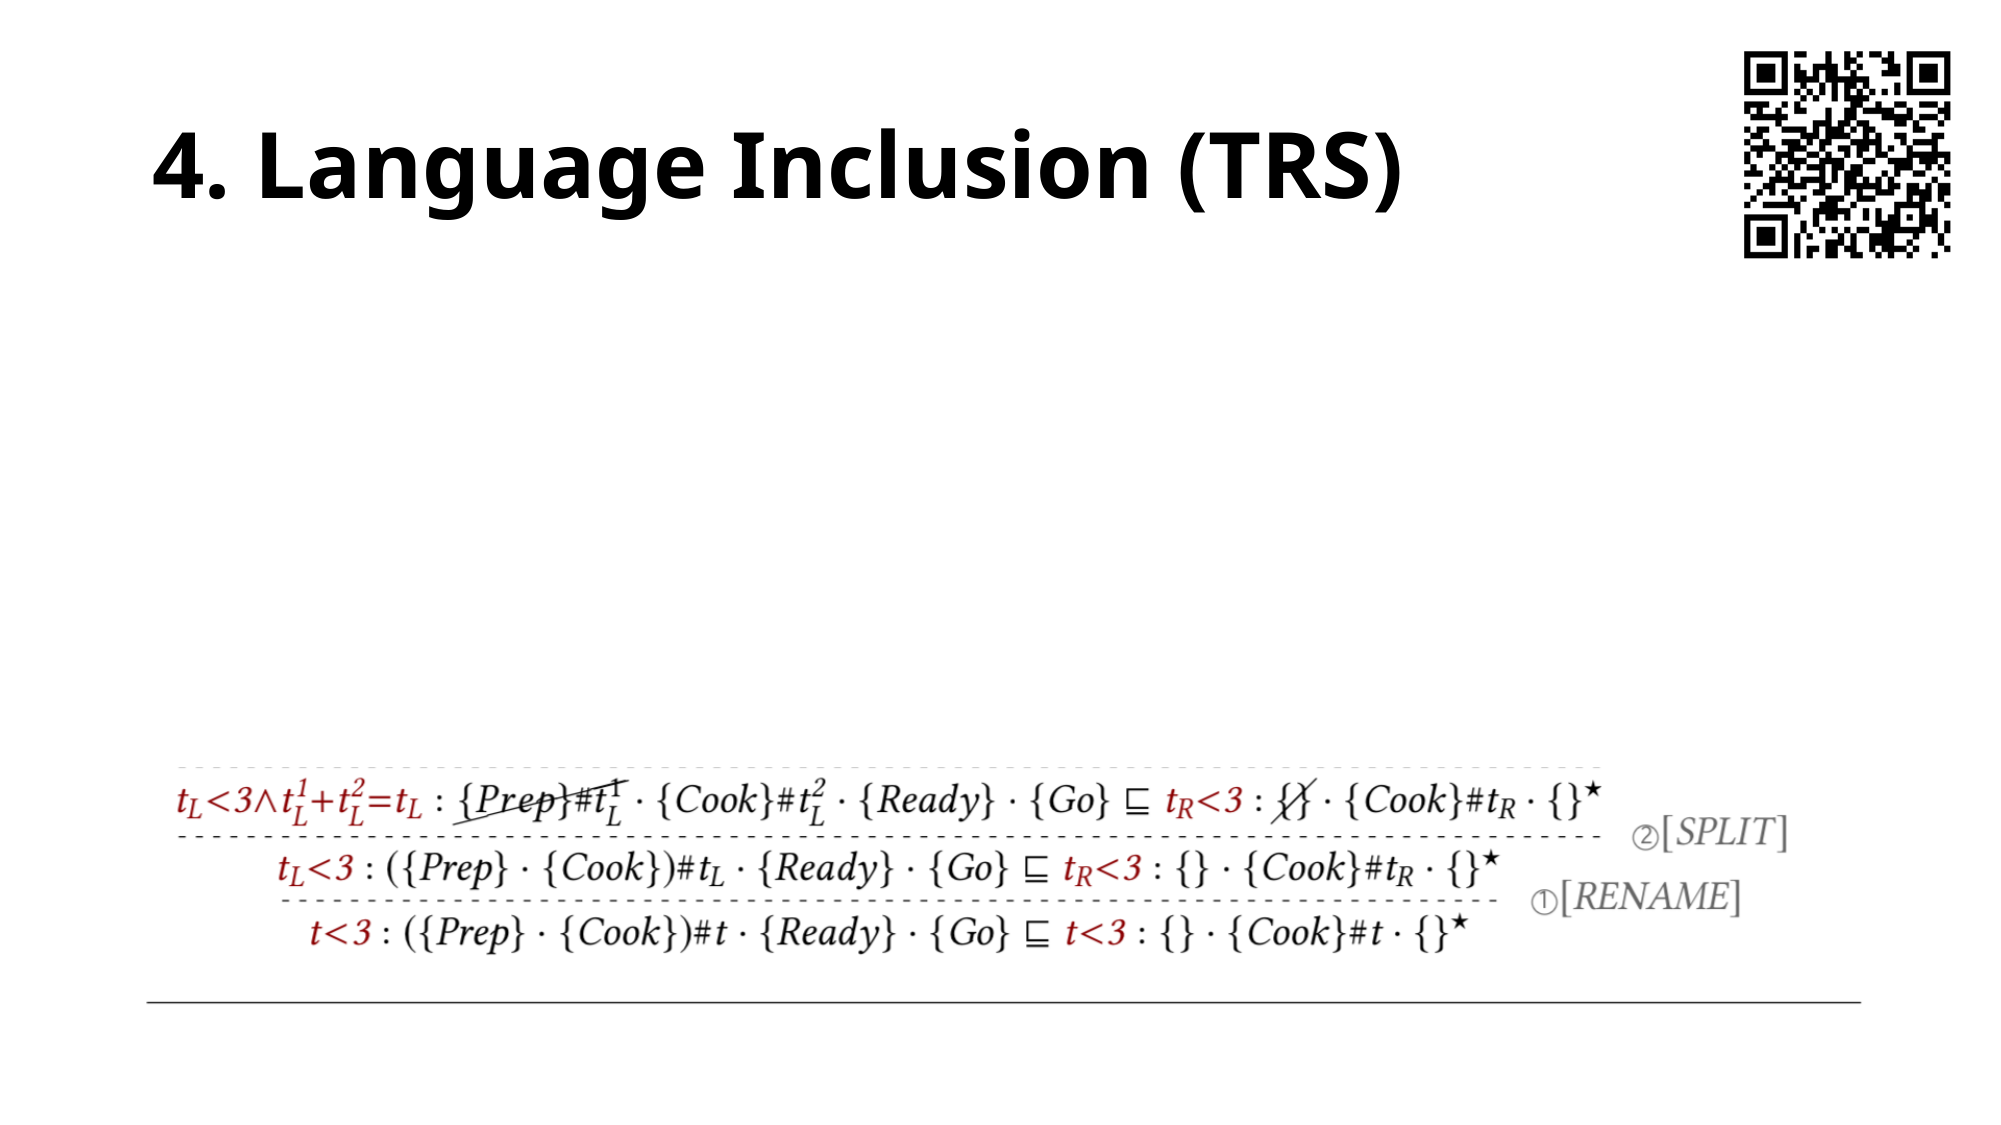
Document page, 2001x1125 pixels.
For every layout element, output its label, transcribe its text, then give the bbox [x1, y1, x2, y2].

title 4. Language Inclusion (TRS) [137, 59, 1723, 277]
picture [114, 30, 1974, 1030]
